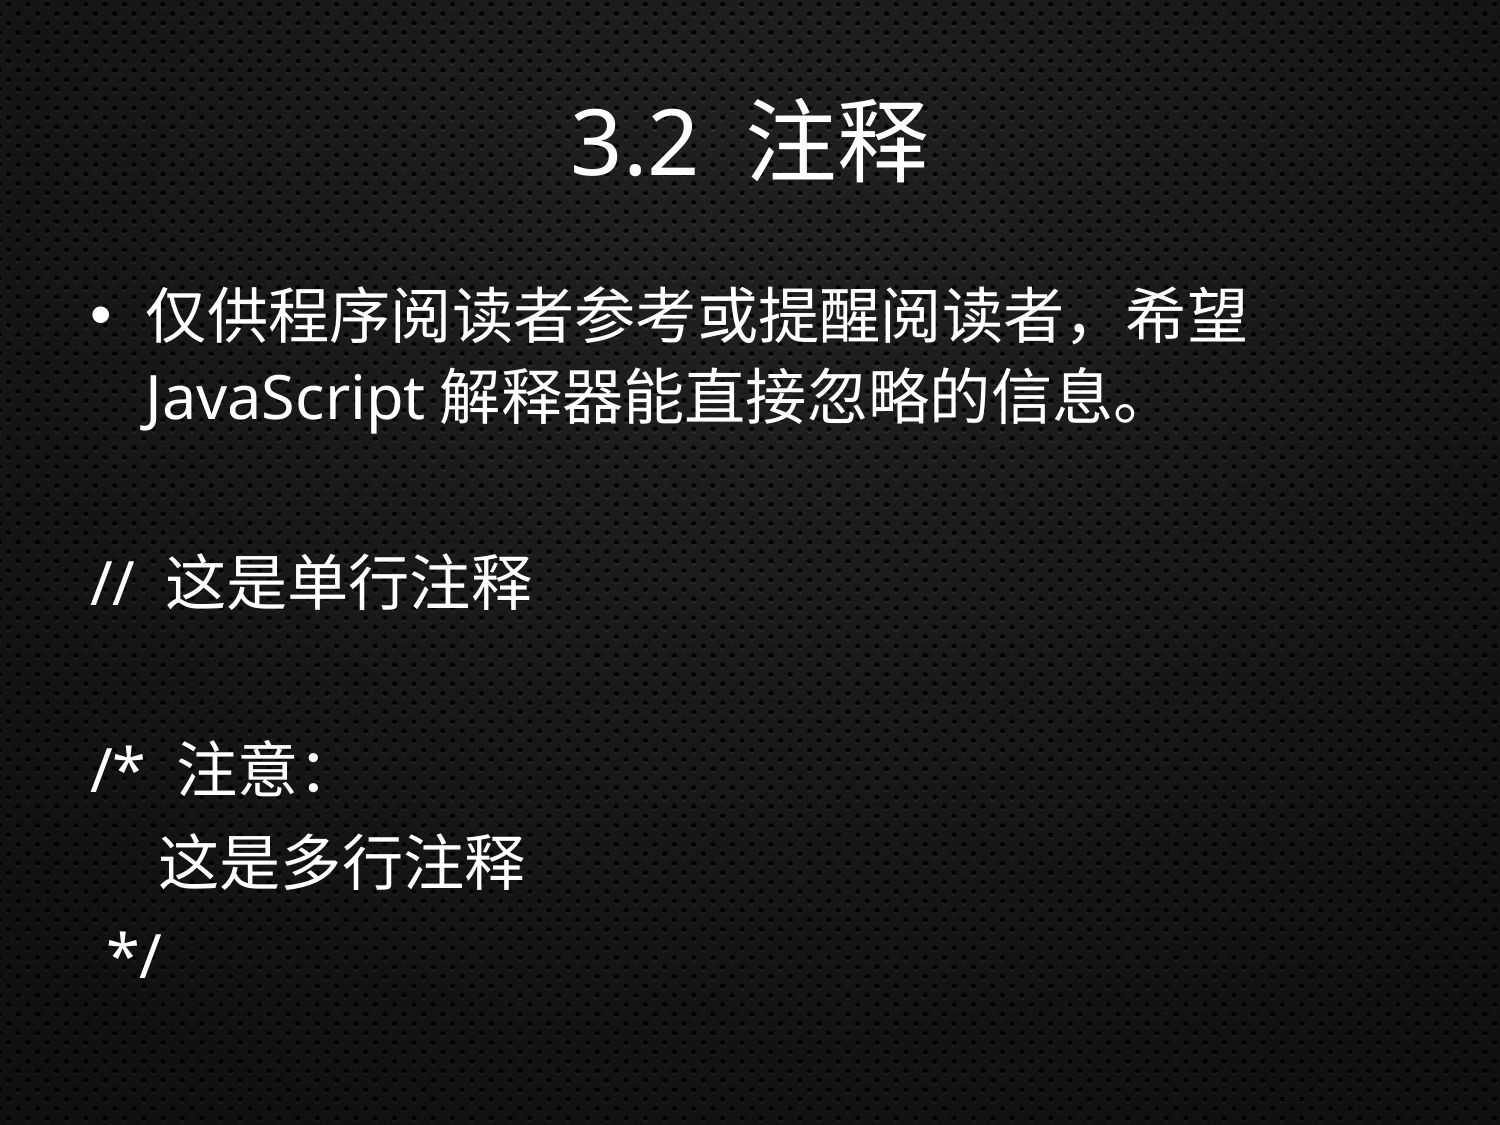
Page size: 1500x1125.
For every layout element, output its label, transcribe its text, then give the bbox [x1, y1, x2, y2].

list 仅供程序阅读者参考或提醒阅读者，希望JavaScript解释器能直接忽略的信息。 // 这是单行注释 /* 注意： 这是多行注释 */ [75, 262, 1425, 1005]
picture [0, 0, 1500, 1125]
title 3.2 注释 [75, 45, 1425, 233]
